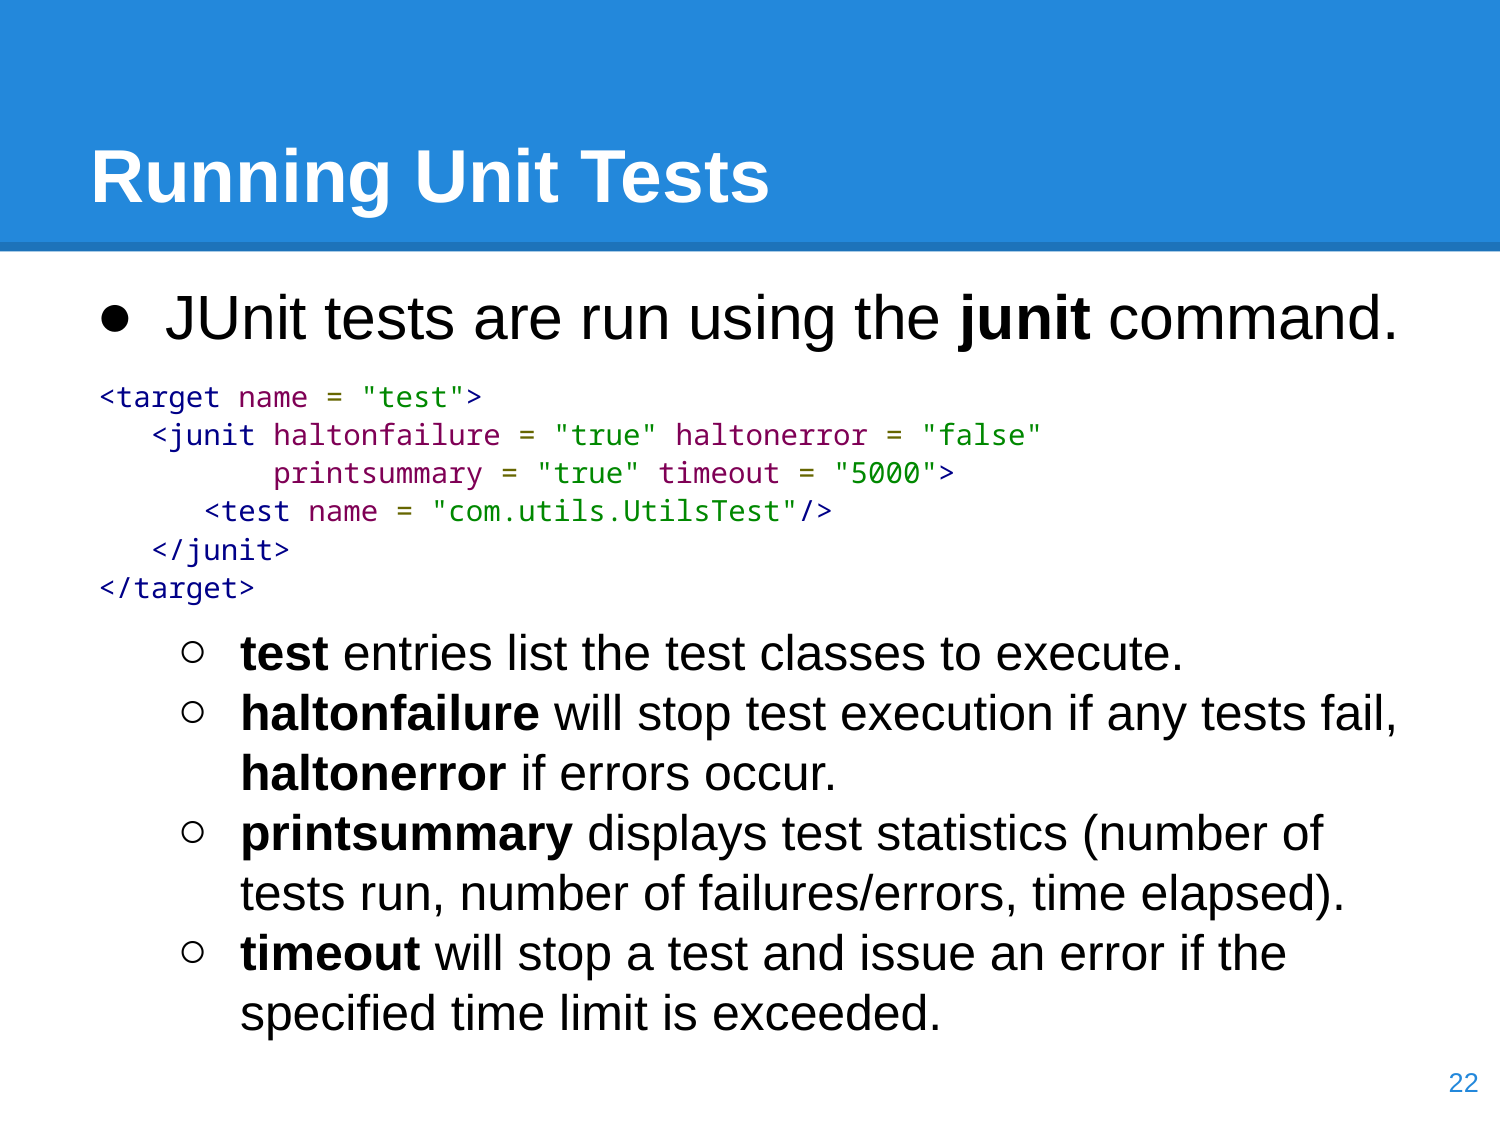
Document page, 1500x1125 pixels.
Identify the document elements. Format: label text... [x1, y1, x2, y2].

list JUnit tests are run using the junit command. <target name = "test"> <junit haltonfailure = "true" haltonerror = "false" printsummary = "true" timeout = "5000"> <test name = "com.utils.UtilsTest"/> </junit> </target> test entries list the test classes to execute. haltonfailure will stop test execution if any tests fail, haltonerror if errors occur. printsummary displays test statistics (number of tests run, number of failures/errors, time elapsed). timeout will stop a test and issue an error if the specified time limit is exceeded. [75, 262, 1425, 1078]
slide_number ‹#› [1403, 1038, 1494, 1125]
title Running Unit Tests [75, 45, 1425, 233]
